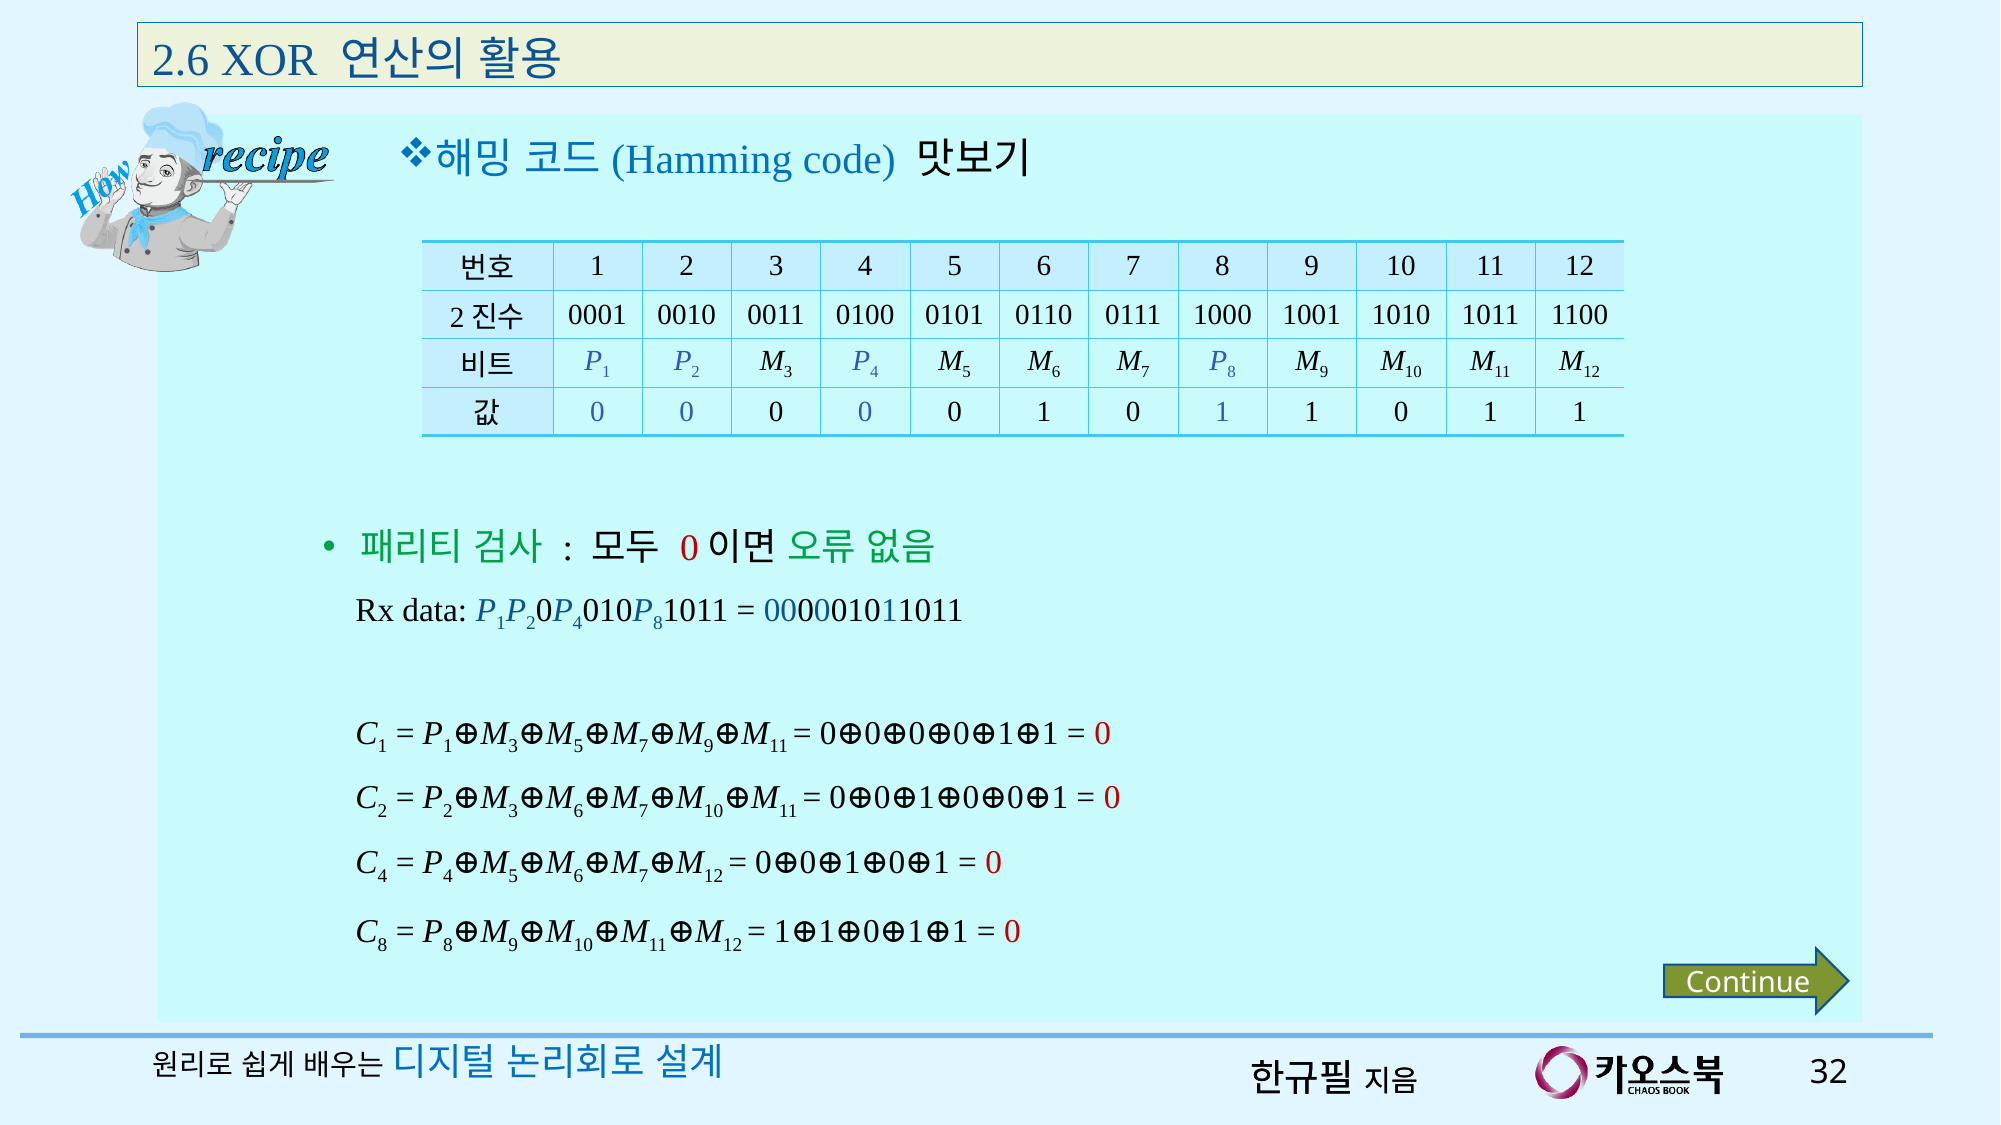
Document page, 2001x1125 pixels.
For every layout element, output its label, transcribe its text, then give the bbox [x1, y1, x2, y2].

text_box 해밍 코드(Hamming code) 맛보기 패리티 검사 : 모두 0이면 오류 없음 Rx data: P1P20P4010P81011 = 000001011011 C1 = P1⊕M3⊕M5⊕M7⊕M9⊕M11 = 0⊕0⊕0⊕0⊕1⊕1 = 0 C2 = P2⊕M3⊕M6⊕M7⊕M10⊕M11 = 0⊕0⊕1⊕0⊕0⊕1 = 0 C4 = P4⊕M5⊕M6⊕M7⊕M12 = 0⊕0⊕1⊕0⊕1 = 0 C8 = P8⊕M9⊕M10⊕M11⊕M12 = 1⊕1⊕0⊕1⊕1 = 0 [157, 114, 1863, 1023]
table_cell 0110 [1000, 291, 1088, 338]
table_cell 0 [554, 388, 642, 434]
table_header 11 [1447, 243, 1535, 290]
table_cell 0101 [911, 291, 999, 338]
table_cell 0 [1357, 388, 1446, 434]
table_cell M10 [1357, 339, 1446, 387]
table_cell P2 [643, 339, 731, 387]
table_cell 1000 [1179, 291, 1267, 338]
table_cell M5 [911, 339, 999, 387]
table_header 3 [732, 243, 820, 290]
table_cell 1 [1268, 388, 1356, 434]
picture [1535, 1046, 1723, 1099]
footer 원리로 쉽게 배우는 디지털 논리회로 설계 [137, 1030, 832, 1091]
table_cell M7 [1089, 339, 1178, 387]
table_header 7 [1089, 243, 1178, 290]
table_header 10 [1357, 243, 1446, 290]
table_header 번호 [422, 243, 553, 290]
table_cell 1010 [1357, 291, 1446, 338]
table_cell 1100 [1536, 291, 1624, 338]
table_cell P1 [554, 339, 642, 387]
table_cell 1011 [1447, 291, 1535, 338]
table_header 5 [911, 243, 999, 290]
table_cell 1 [1447, 388, 1535, 434]
table_cell 0 [732, 388, 820, 434]
text_box 2.6 XOR 연산의 활용 [137, 22, 1863, 87]
table_cell P8 [1179, 339, 1267, 387]
table_cell 1 [1000, 388, 1088, 434]
table_cell 0010 [643, 291, 731, 338]
picture [21, 102, 335, 272]
table_header 1 [554, 243, 642, 290]
table_cell M9 [1268, 339, 1356, 387]
table_cell 0 [821, 388, 910, 434]
table_cell 2진수 [422, 291, 553, 338]
table_cell M3 [732, 339, 820, 387]
table_cell P4 [821, 339, 910, 387]
table_header 12 [1536, 243, 1624, 290]
table_cell 0111 [1089, 291, 1178, 338]
table_header 2 [643, 243, 731, 290]
table_cell M6 [1000, 339, 1088, 387]
table_cell 0 [643, 388, 731, 434]
table_cell 1 [1179, 388, 1267, 434]
text_box Continue [1663, 946, 1851, 1016]
table_cell 0100 [821, 291, 910, 338]
table_cell 0001 [554, 291, 642, 338]
table_cell 1 [1536, 388, 1624, 434]
table_header 4 [821, 243, 910, 290]
table_header 9 [1268, 243, 1356, 290]
table_cell 비트 [422, 339, 553, 387]
slide_number 32 [1769, 1042, 1863, 1103]
table_cell 1001 [1268, 291, 1356, 338]
table_header 8 [1179, 243, 1267, 290]
table_cell 값 [422, 388, 553, 434]
table_cell 0011 [732, 291, 820, 338]
table_cell M11 [1447, 339, 1535, 387]
table_cell 0 [1089, 388, 1178, 434]
table_cell M12 [1536, 339, 1624, 387]
table_cell 0 [911, 388, 999, 434]
table_header 6 [1000, 243, 1088, 290]
